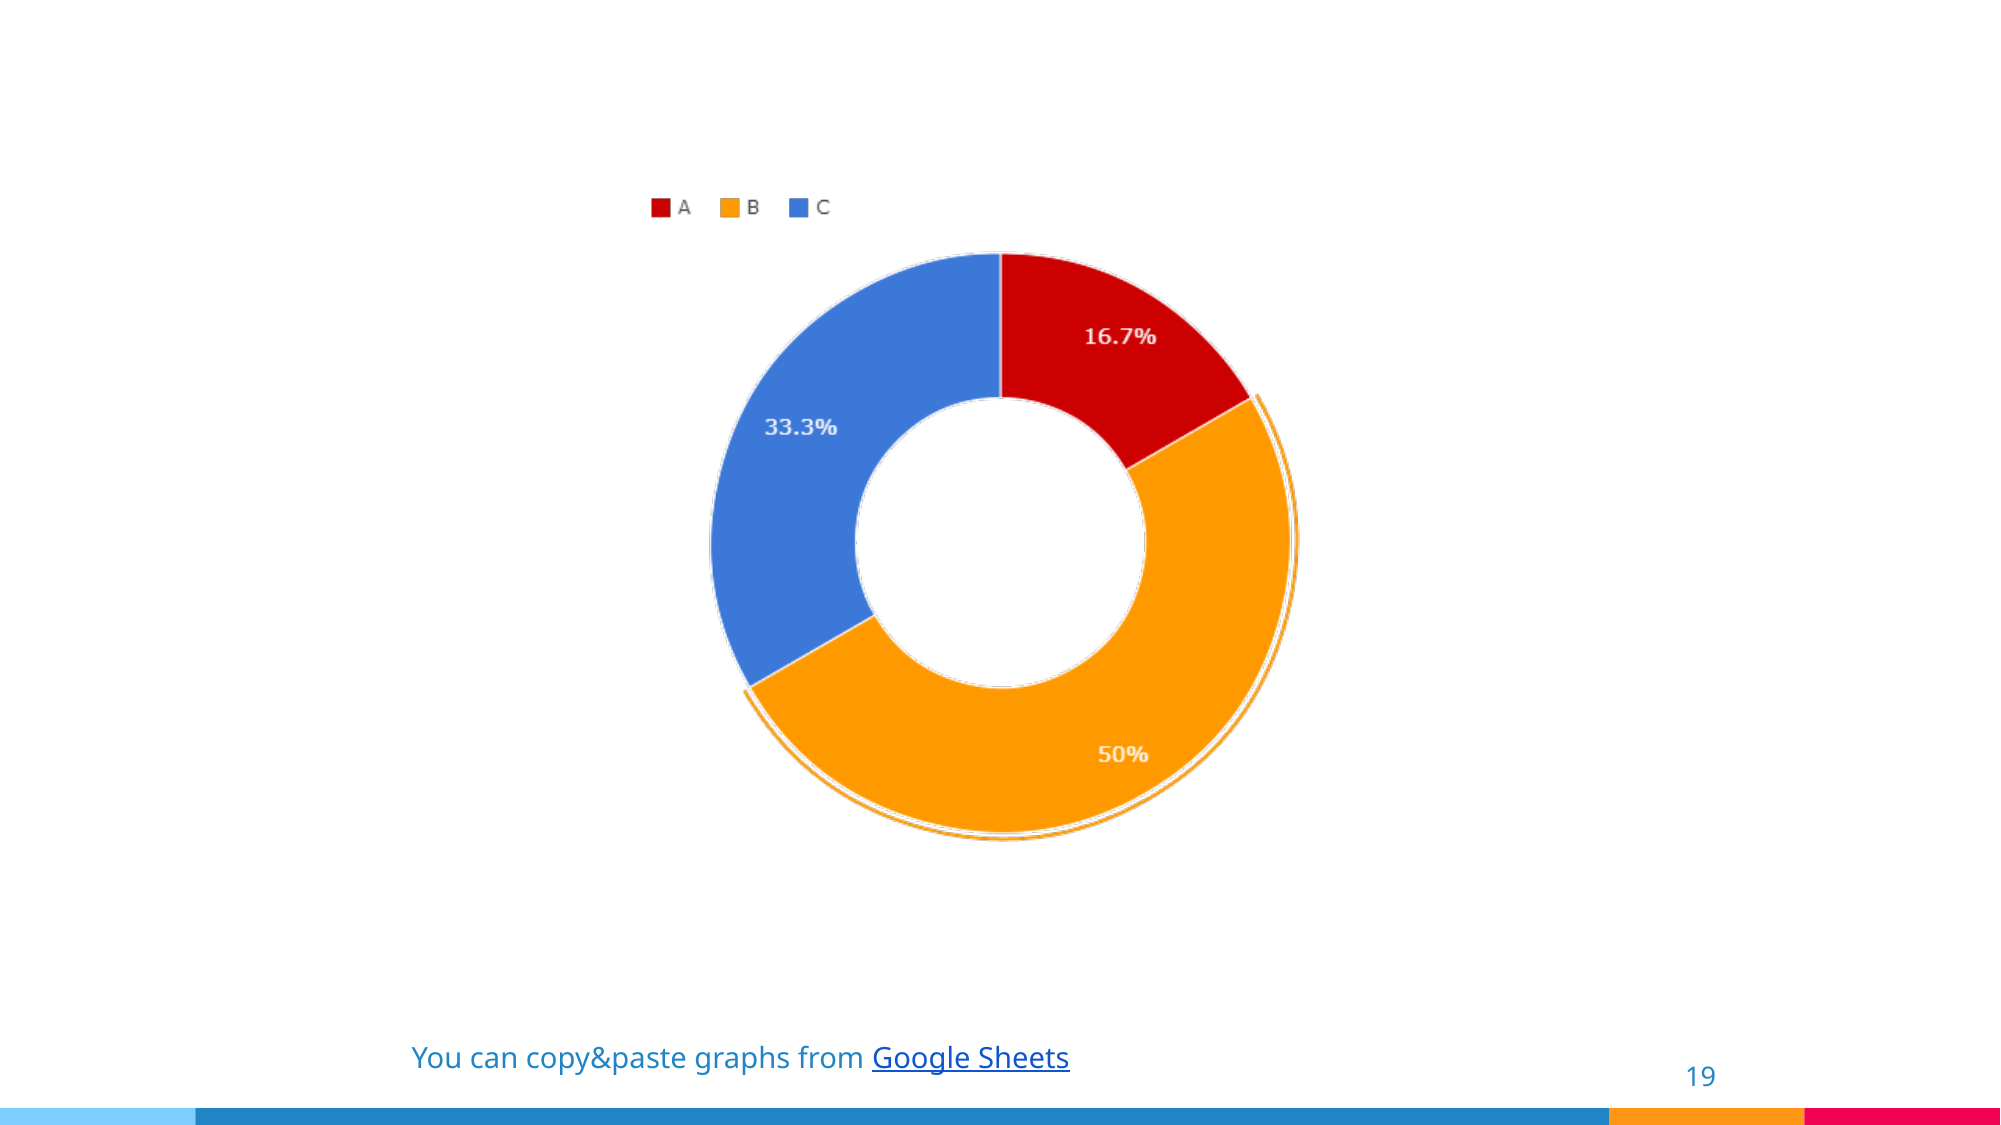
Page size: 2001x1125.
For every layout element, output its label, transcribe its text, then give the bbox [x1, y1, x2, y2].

list You can copy&paste graphs from Google Sheets [396, 1017, 1457, 1094]
picture [436, 75, 1564, 1011]
slide_number 19 [1641, 1043, 1732, 1113]
